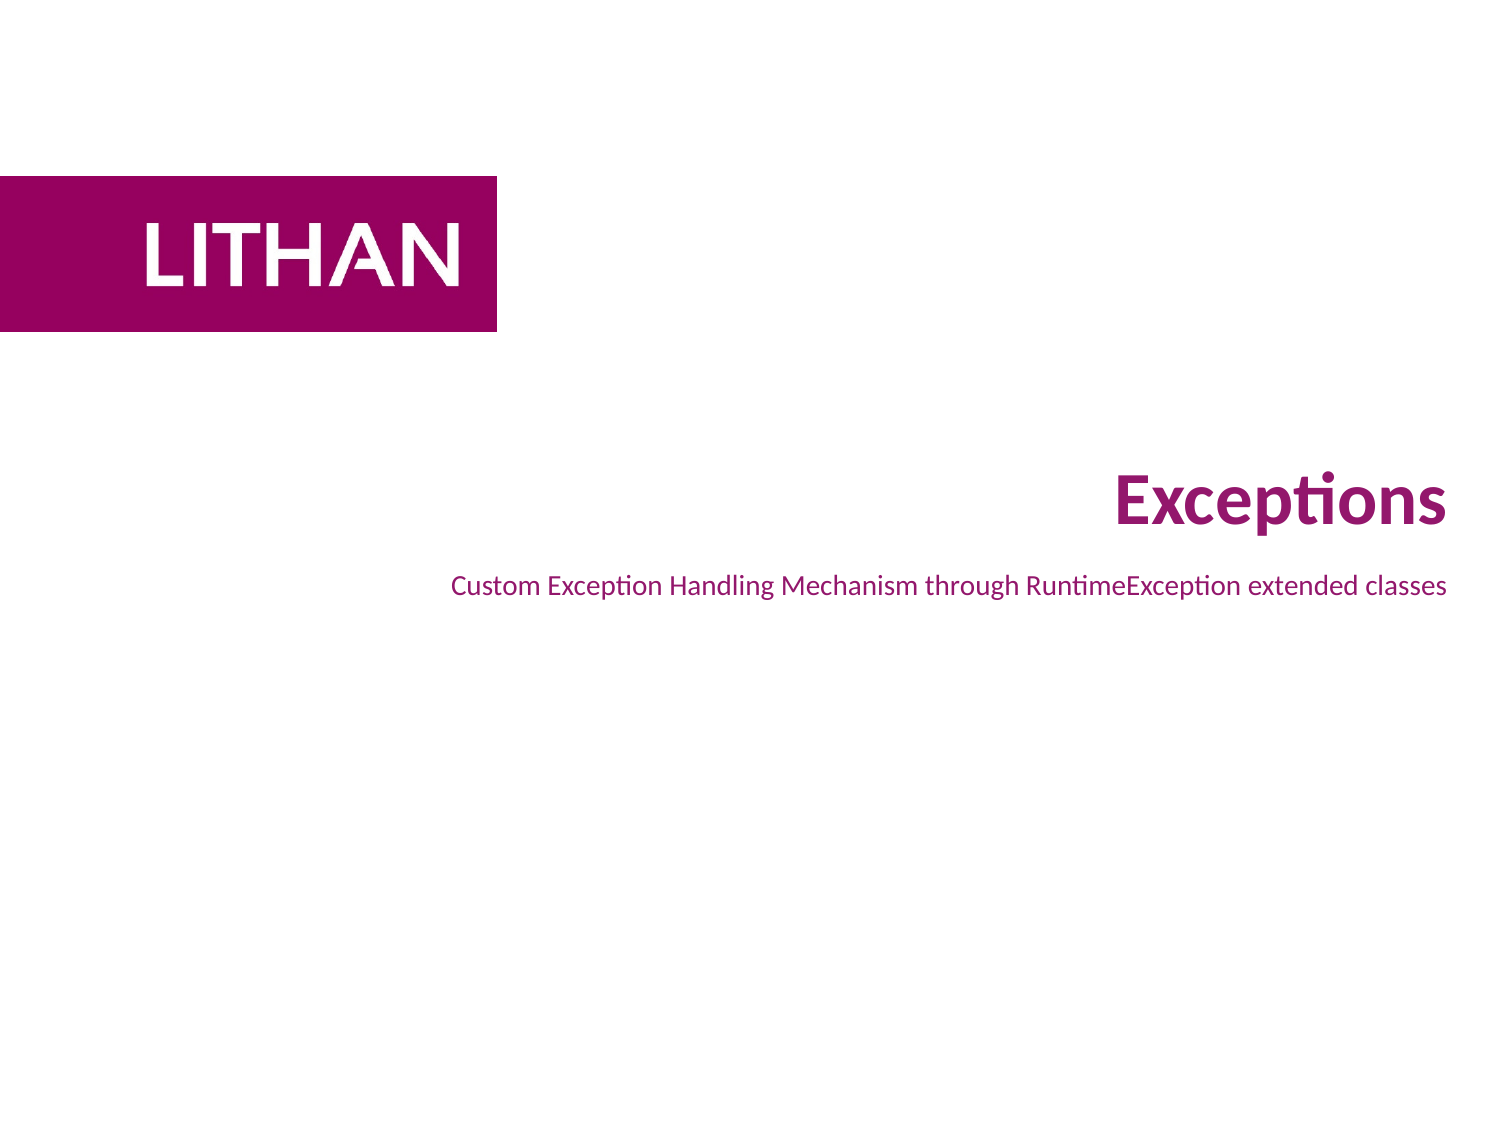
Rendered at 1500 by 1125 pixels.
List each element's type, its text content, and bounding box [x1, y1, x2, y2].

picture [0, 176, 497, 332]
title Exceptions [154, 437, 1463, 562]
subtitle Custom Exception Handling Mechanism through RuntimeException extended classes [154, 562, 1463, 638]
